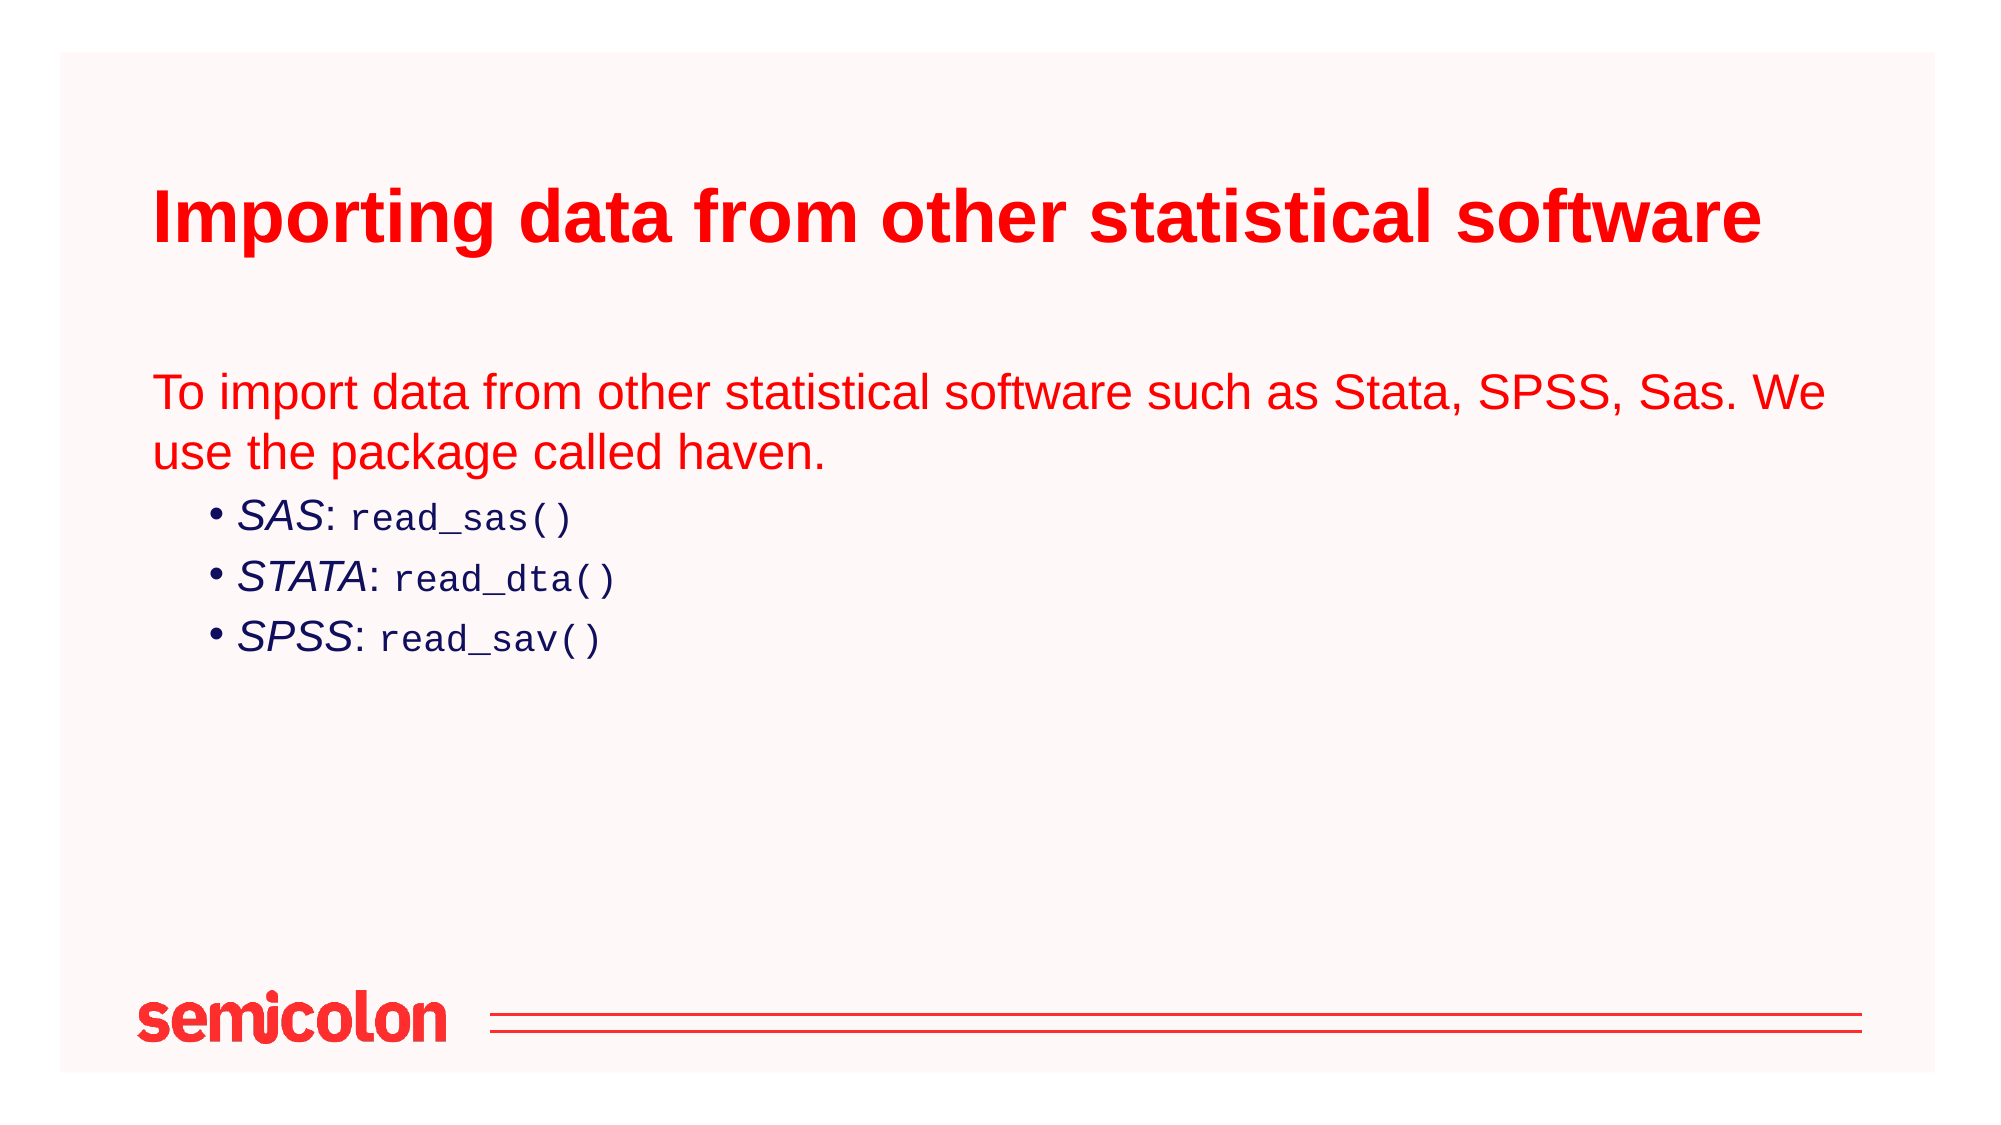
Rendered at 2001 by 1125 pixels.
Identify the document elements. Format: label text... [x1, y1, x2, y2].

title Importing data from other statistical software [137, 129, 1863, 309]
picture [137, 990, 446, 1044]
list To import data from other statistical software such as Stata, SPSS, Sas. We use the package called haven. SAS: read_sas() STATA: read_dta() SPSS: read_sav() [137, 351, 1863, 969]
